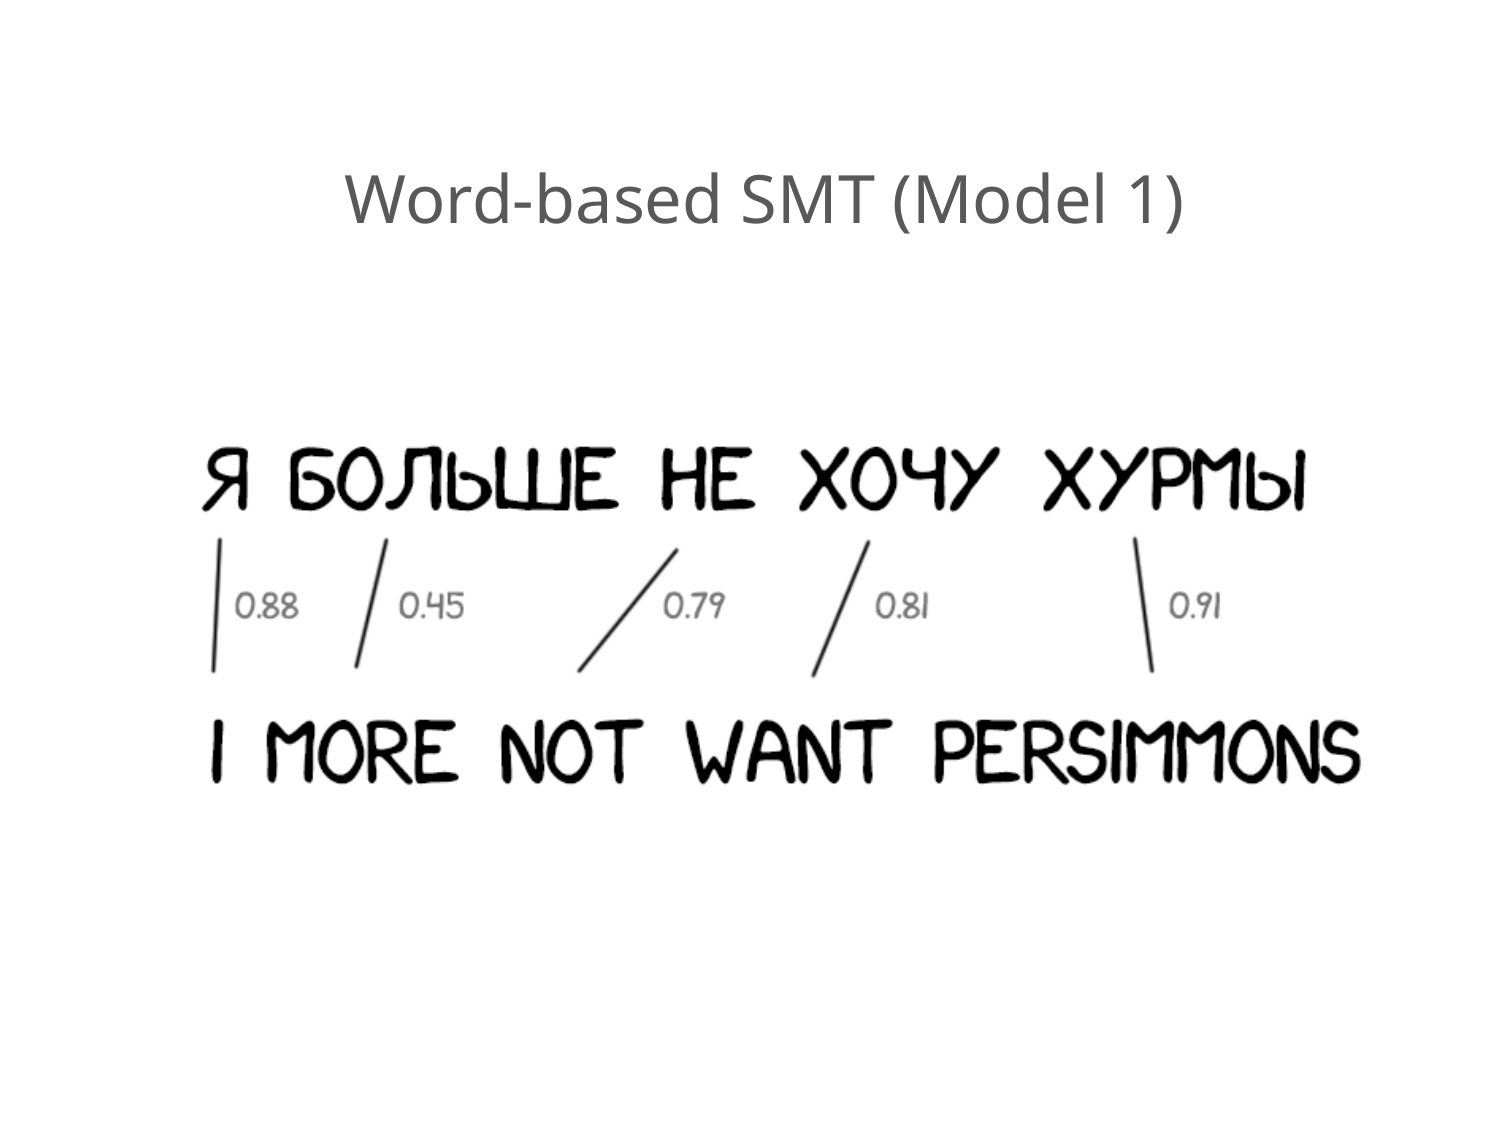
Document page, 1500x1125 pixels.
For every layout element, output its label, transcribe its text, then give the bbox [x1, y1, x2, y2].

text_box Word-based SMT (Model 1) [330, 148, 1200, 243]
picture [42, 244, 1488, 1028]
